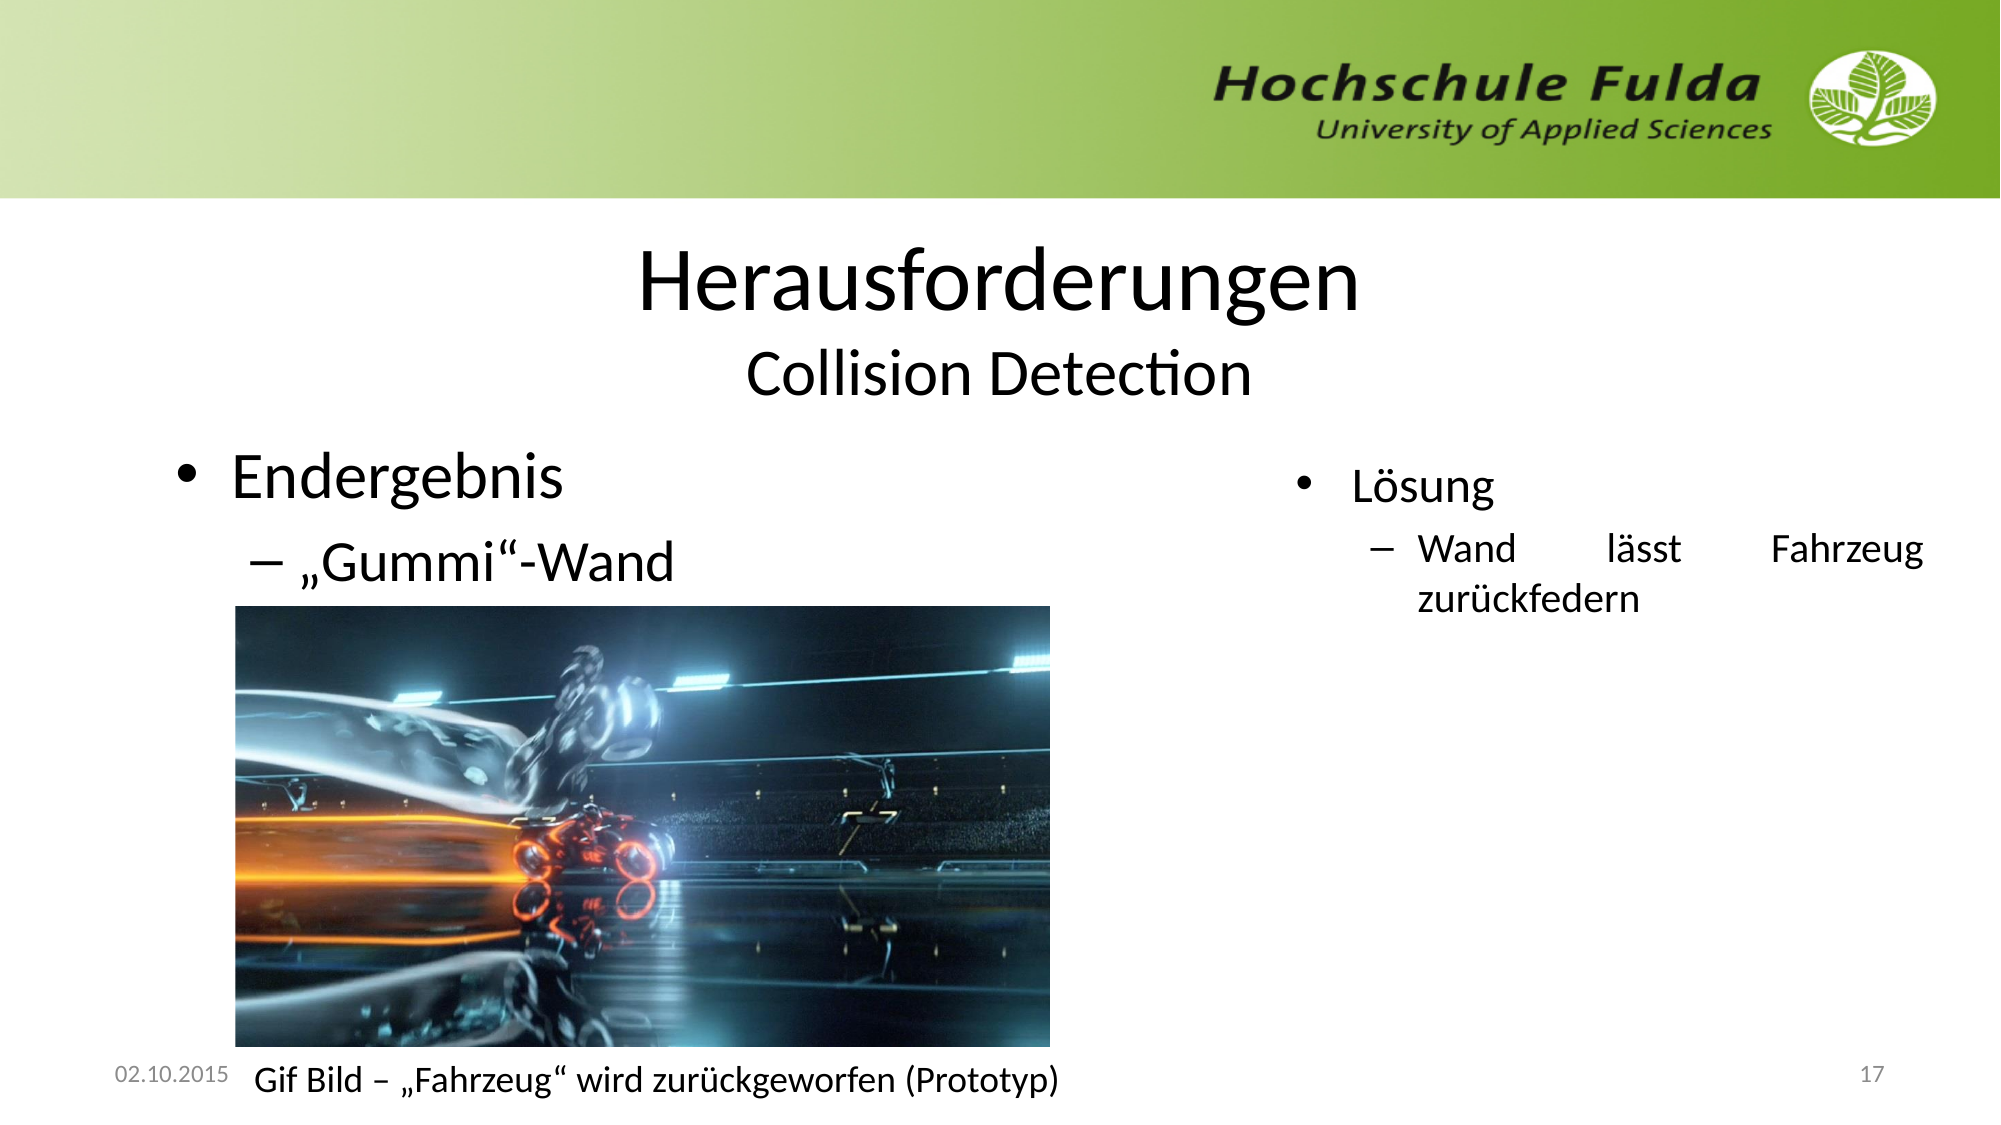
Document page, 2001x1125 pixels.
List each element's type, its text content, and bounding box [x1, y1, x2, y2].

picture [0, 0, 2000, 1125]
text_box Gif Bild – „Fahrzeug“ wird zurückgeworfen (Prototyp) [239, 1047, 1198, 1108]
list Endergebnis „Gummi“-Wand [160, 424, 1274, 636]
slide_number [99, 1042, 567, 1103]
title Herausforderungen Collision Detection [99, 219, 1900, 408]
slide_number 17 [1433, 1042, 1900, 1103]
text_box Lösung Wand lässt Fahrzeug zurückfedern [1280, 444, 1939, 1047]
